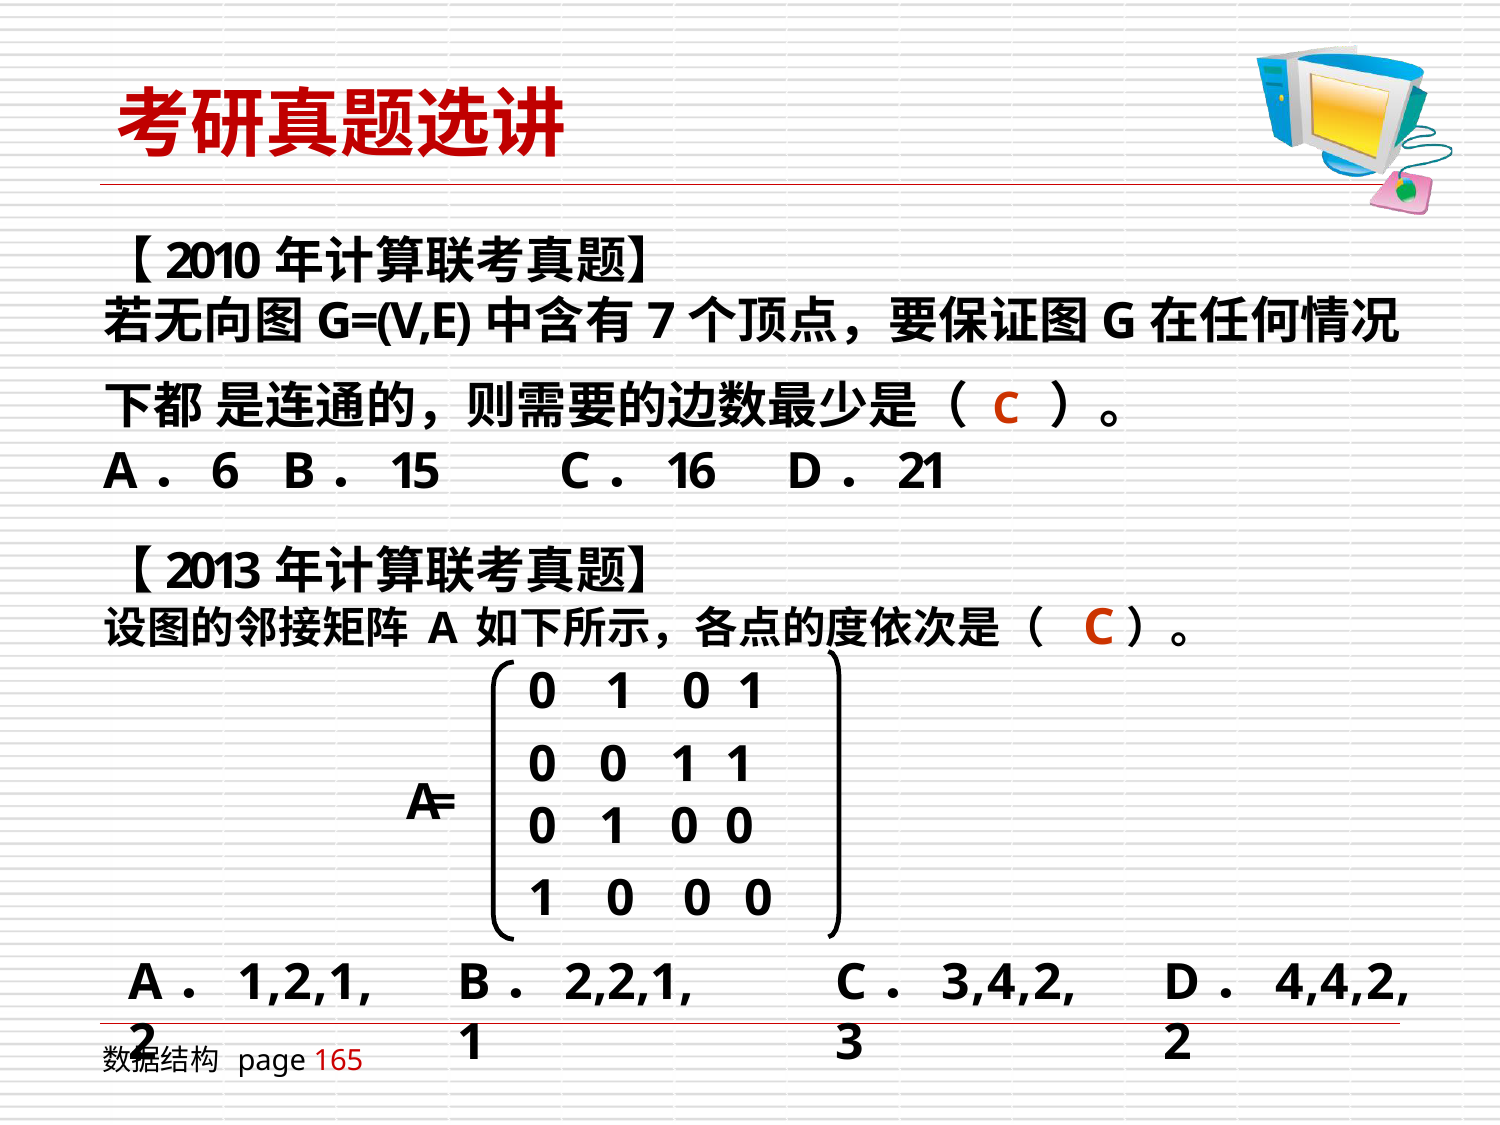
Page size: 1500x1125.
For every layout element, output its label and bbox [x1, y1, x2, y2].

text_box [99, 947, 1419, 1076]
text_box [101, 226, 1439, 940]
text_box [569, 45, 1453, 215]
picture [0, 0, 1500, 1125]
title [113, 73, 569, 226]
